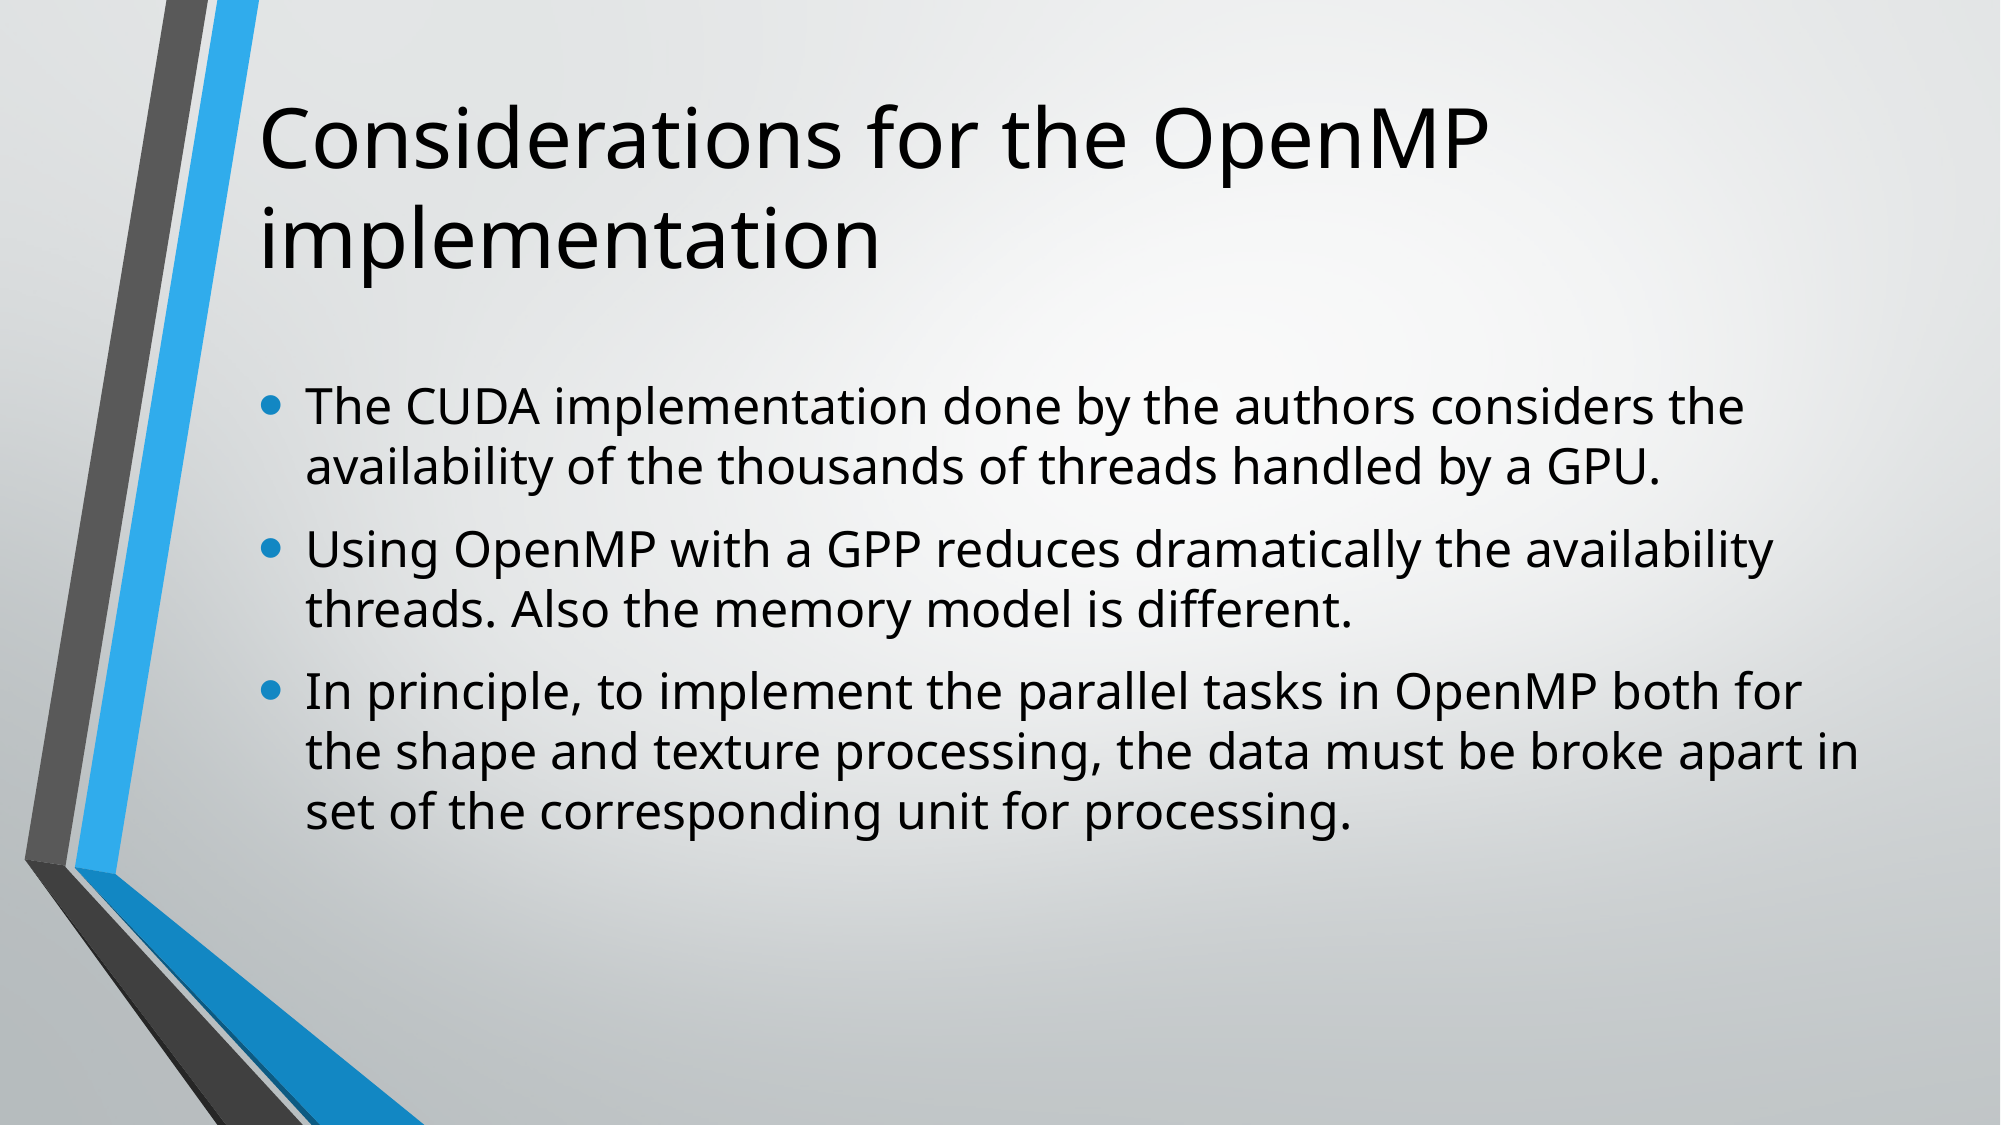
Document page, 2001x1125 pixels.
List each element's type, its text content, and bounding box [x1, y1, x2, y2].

list The CUDA implementation done by the authors considers the availability of the thousands of threads handled by a GPU. Using OpenMP with a GPP reduces dramatically the availability threads. Also the memory model is different. In principle, to implement the parallel tasks in OpenMP both for the shape and texture processing, the data must be broke apart in set of the corresponding unit for processing. [243, 346, 1887, 950]
title Considerations for the OpenMP implementation [243, 41, 1887, 329]
